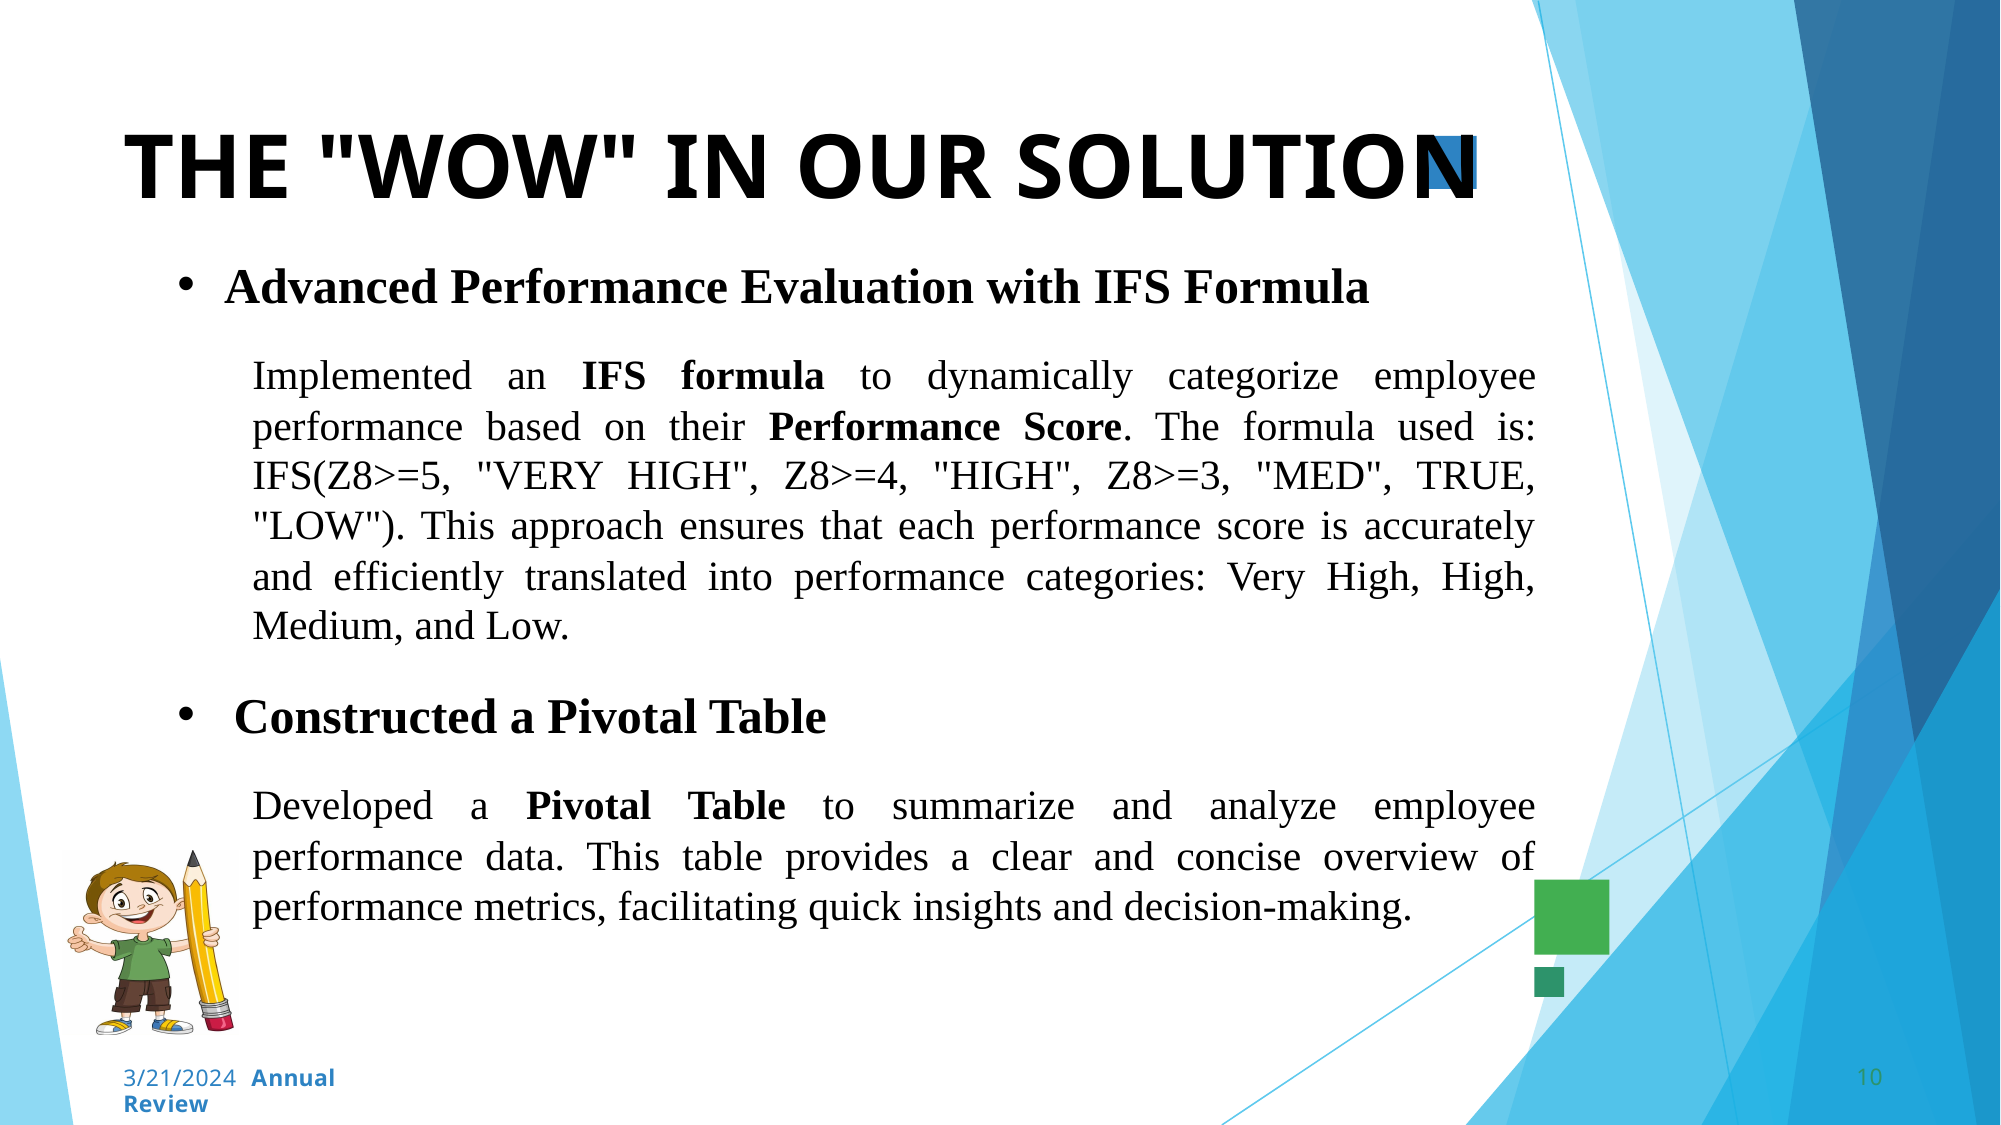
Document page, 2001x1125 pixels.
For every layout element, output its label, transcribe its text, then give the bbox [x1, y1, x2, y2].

text_box [1534, 967, 1565, 997]
text_box 10 [1849, 1061, 1888, 1095]
title THE "WOW" IN OUR SOLUTION [121, 107, 1513, 298]
text_box 3/21/2024 Annual Review [123, 1063, 415, 1118]
text_box [1552, 386, 1850, 543]
text_box [1534, 879, 1610, 955]
picture [62, 850, 239, 1035]
text_box Advanced Performance Evaluation with IFS Formula Implemented an IFS formula to dynamically categorize employee performance based on their Performance Score. The formula used is: IFS(Z8>=5, "VERY HIGH", Z8>=4, "HIGH", Z8>=3, "MED", TRUE, "LOW"). This approach ensures that each performance score is accurately and efficiently translated into performance categories: Very High, High, Medium, and Low. Constructed a Pivotal Table Developed a Pivotal Table to summarize and analyze employee performance data. This table provides a clear and concise overview of performance metrics, facilitating quick insights and decision-making. [162, 245, 1552, 936]
